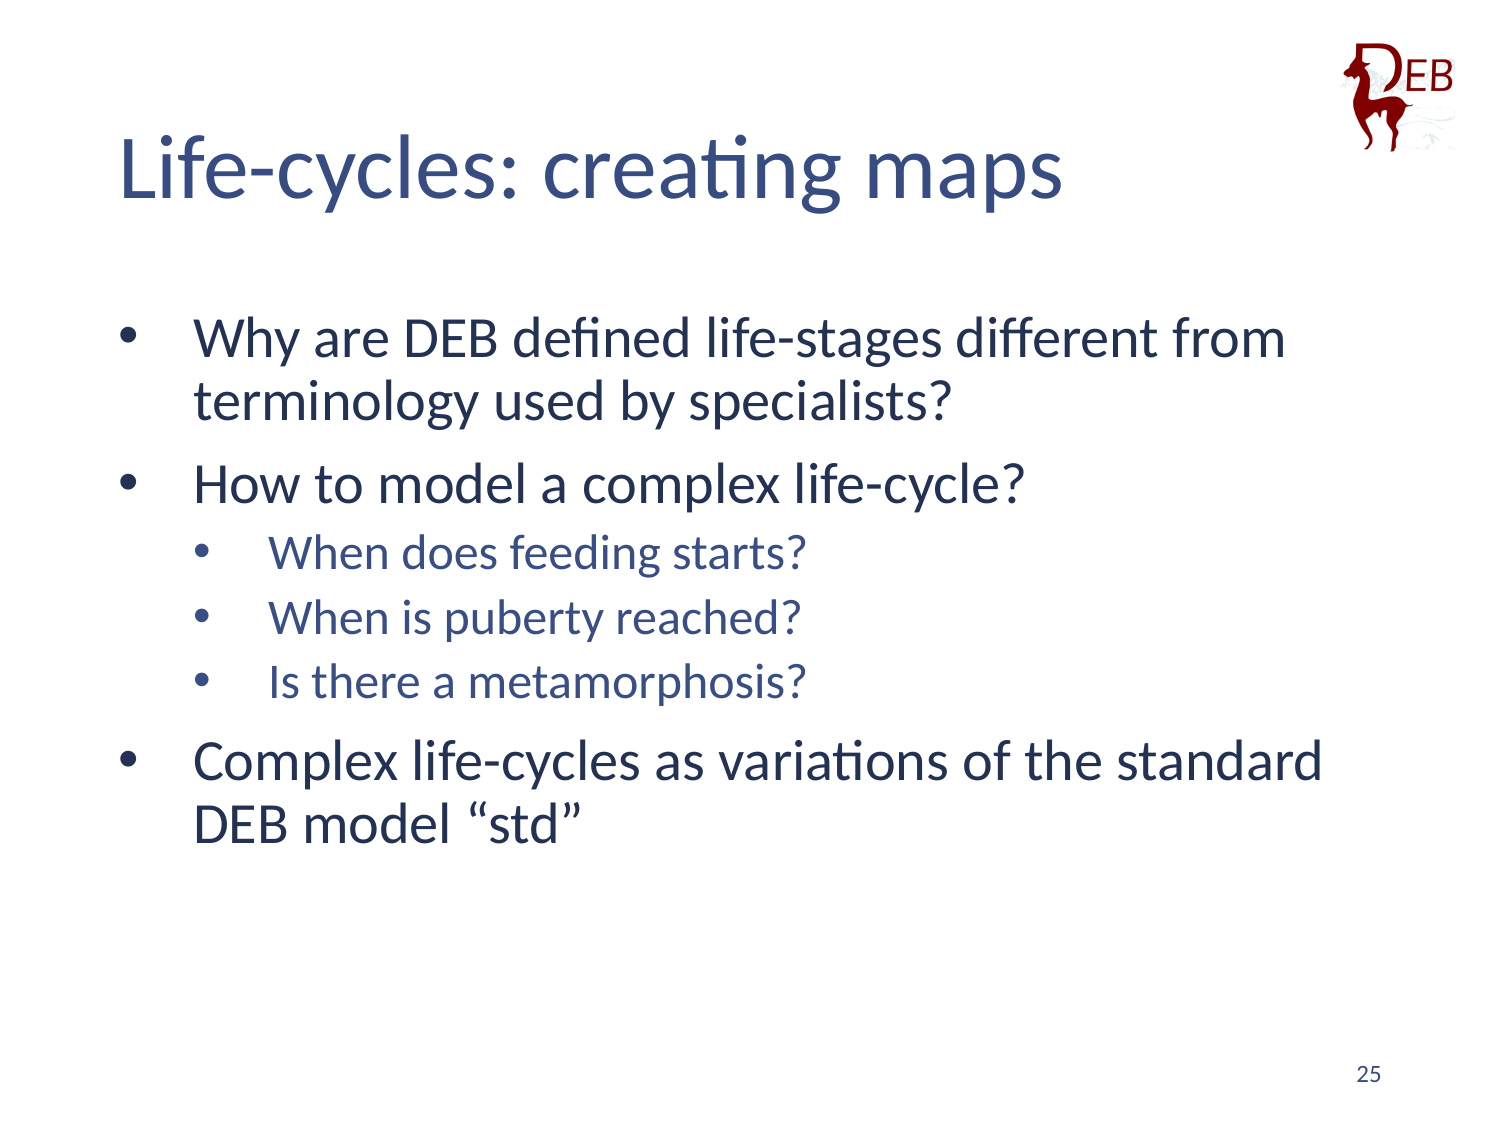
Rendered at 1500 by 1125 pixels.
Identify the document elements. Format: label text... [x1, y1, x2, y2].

title Life-cycles: creating maps [103, 59, 1397, 278]
slide_number 25 [1059, 1042, 1397, 1103]
list Why are DEB defined life-stages different from terminology used by specialists? How to model a complex life-cycle? When does feeding starts? When is puberty reached? Is there a metamorphosis? Complex life-cycles as variations of the standard DEB model “std” [103, 299, 1397, 1014]
picture [1339, 34, 1455, 153]
